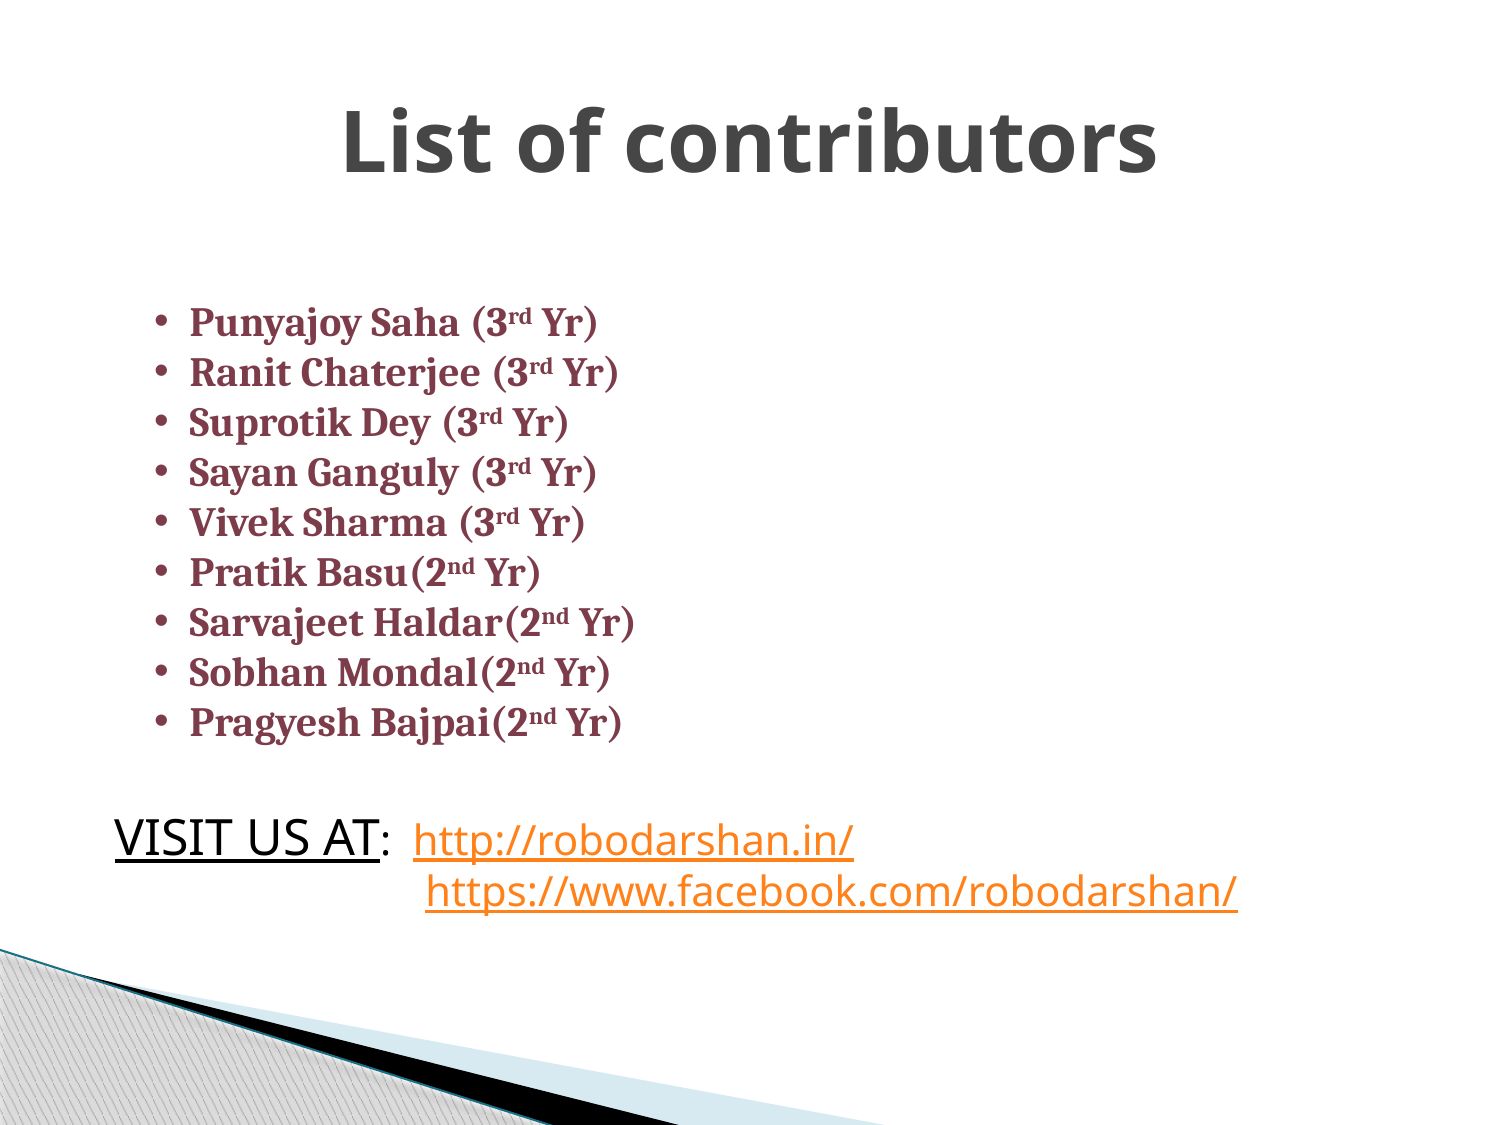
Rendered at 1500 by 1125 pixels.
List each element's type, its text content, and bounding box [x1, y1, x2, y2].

title List of contributors [75, 45, 1425, 233]
list [50, 202, 1400, 1060]
text_box Punyajoy Saha (3rd Yr) Ranit Chaterjee (3rd Yr) Suprotik Dey (3rd Yr) Sayan Ganguly (3rd Yr) Vivek Sharma (3rd Yr) Pratik Basu(2nd Yr) Sarvajeet Haldar(2nd Yr) Sobhan Mondal(2nd Yr) Pragyesh Bajpai(2nd Yr) VISIT US AT: http://robodarshan.in/ https://www.facebook.com/robodarshan/ [99, 237, 1438, 1075]
